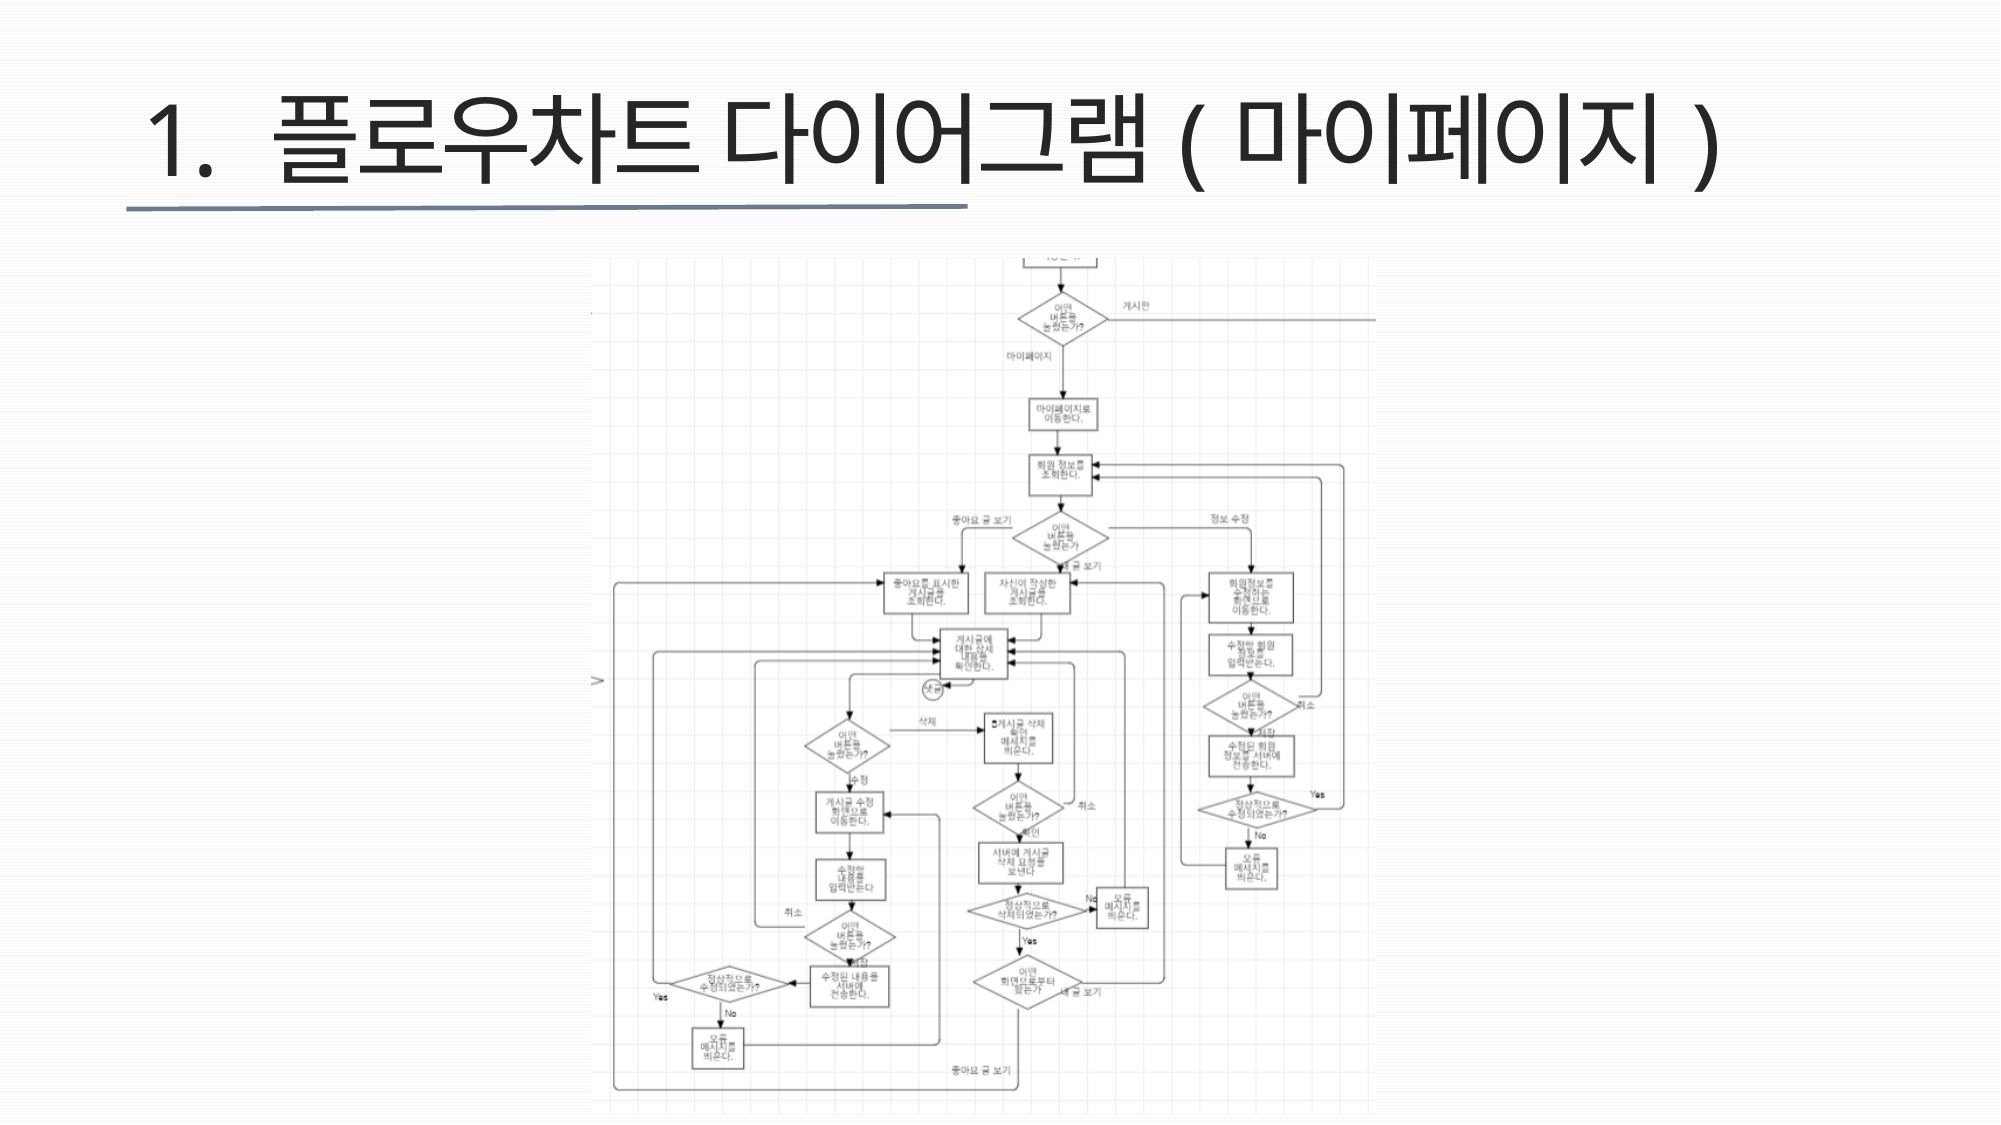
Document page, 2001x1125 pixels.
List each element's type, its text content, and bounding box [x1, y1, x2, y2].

text_box 1. 플로우차트 다이어그램(마이페이지) [126, 69, 1737, 204]
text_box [126, 206, 968, 210]
picture [591, 258, 1376, 1114]
